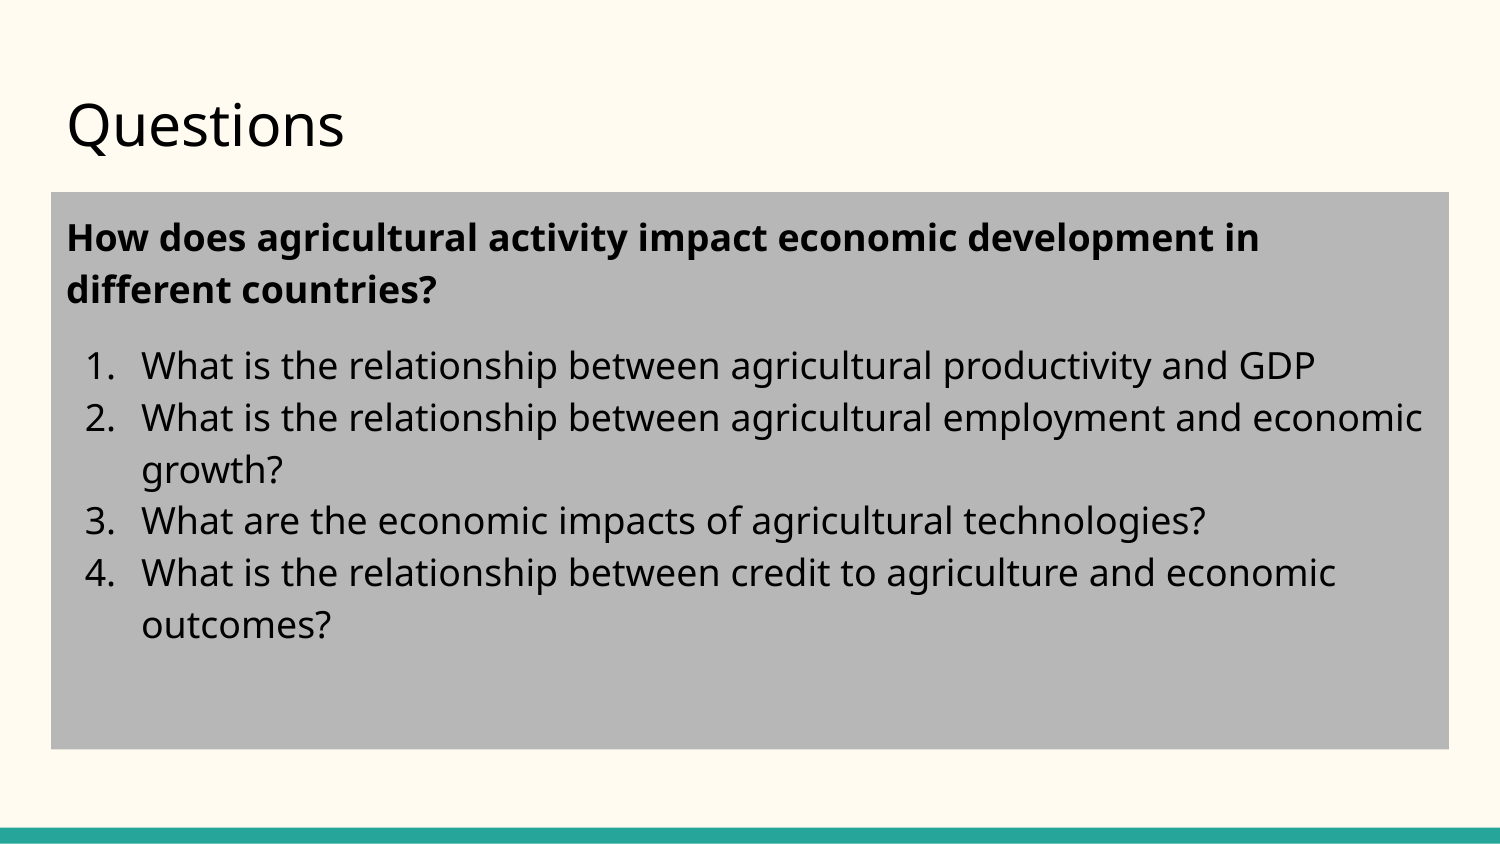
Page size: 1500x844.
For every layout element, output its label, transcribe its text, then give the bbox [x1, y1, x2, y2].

list How does agricultural activity impact economic development in different countries? What is the relationship between agricultural productivity and GDP What is the relationship between agricultural employment and economic growth? What are the economic impacts of agricultural technologies? What is the relationship between credit to agriculture and economic outcomes? [51, 192, 1449, 750]
title Questions [51, 72, 1449, 174]
